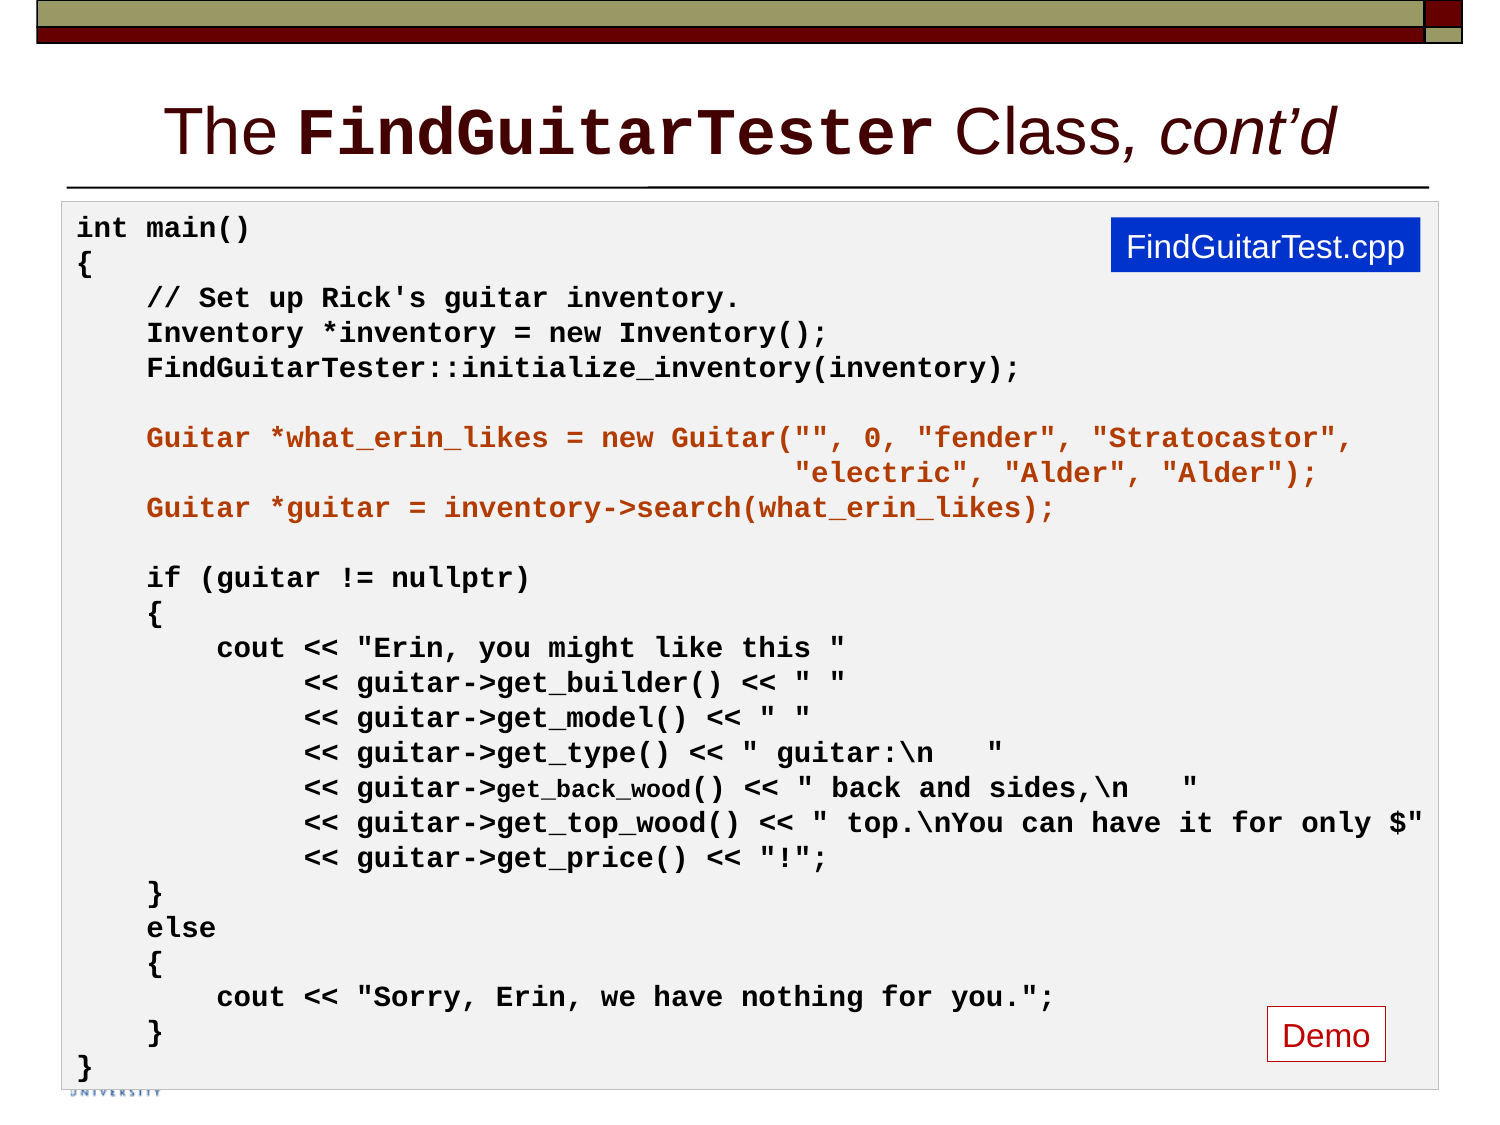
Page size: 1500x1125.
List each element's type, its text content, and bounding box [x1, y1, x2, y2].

picture [60, 1012, 166, 1112]
title The FindGuitarTester Class, cont’d [75, 67, 1425, 175]
slide_number 12 [1335, 1090, 1425, 1100]
text_box int main() { // Set up Rick's guitar inventory. Inventory *inventory = new Inventory(); FindGuitarTester::initialize_inventory(inventory); Guitar *what_erin_likes = new Guitar("", 0, "fender", "Stratocastor", "electric", "Alder", "Alder"); Guitar *guitar = inventory->search(what_erin_likes); if (guitar != nullptr) { cout << "Erin, you might like this " << guitar->get_builder() << " " << guitar->get_model() << " " << guitar->get_type() << " guitar:\n " << guitar->get_back_wood() << " back and sides,\n " << guitar->get_top_wood() << " top.\nYou can have it for only $" << guitar->get_price() << "!"; } else { cout << "Sorry, Erin, we have nothing for you."; } } [61, 201, 1439, 1090]
text_box Demo [1267, 1006, 1386, 1062]
text_box FindGuitarTest.cpp [1111, 217, 1421, 273]
